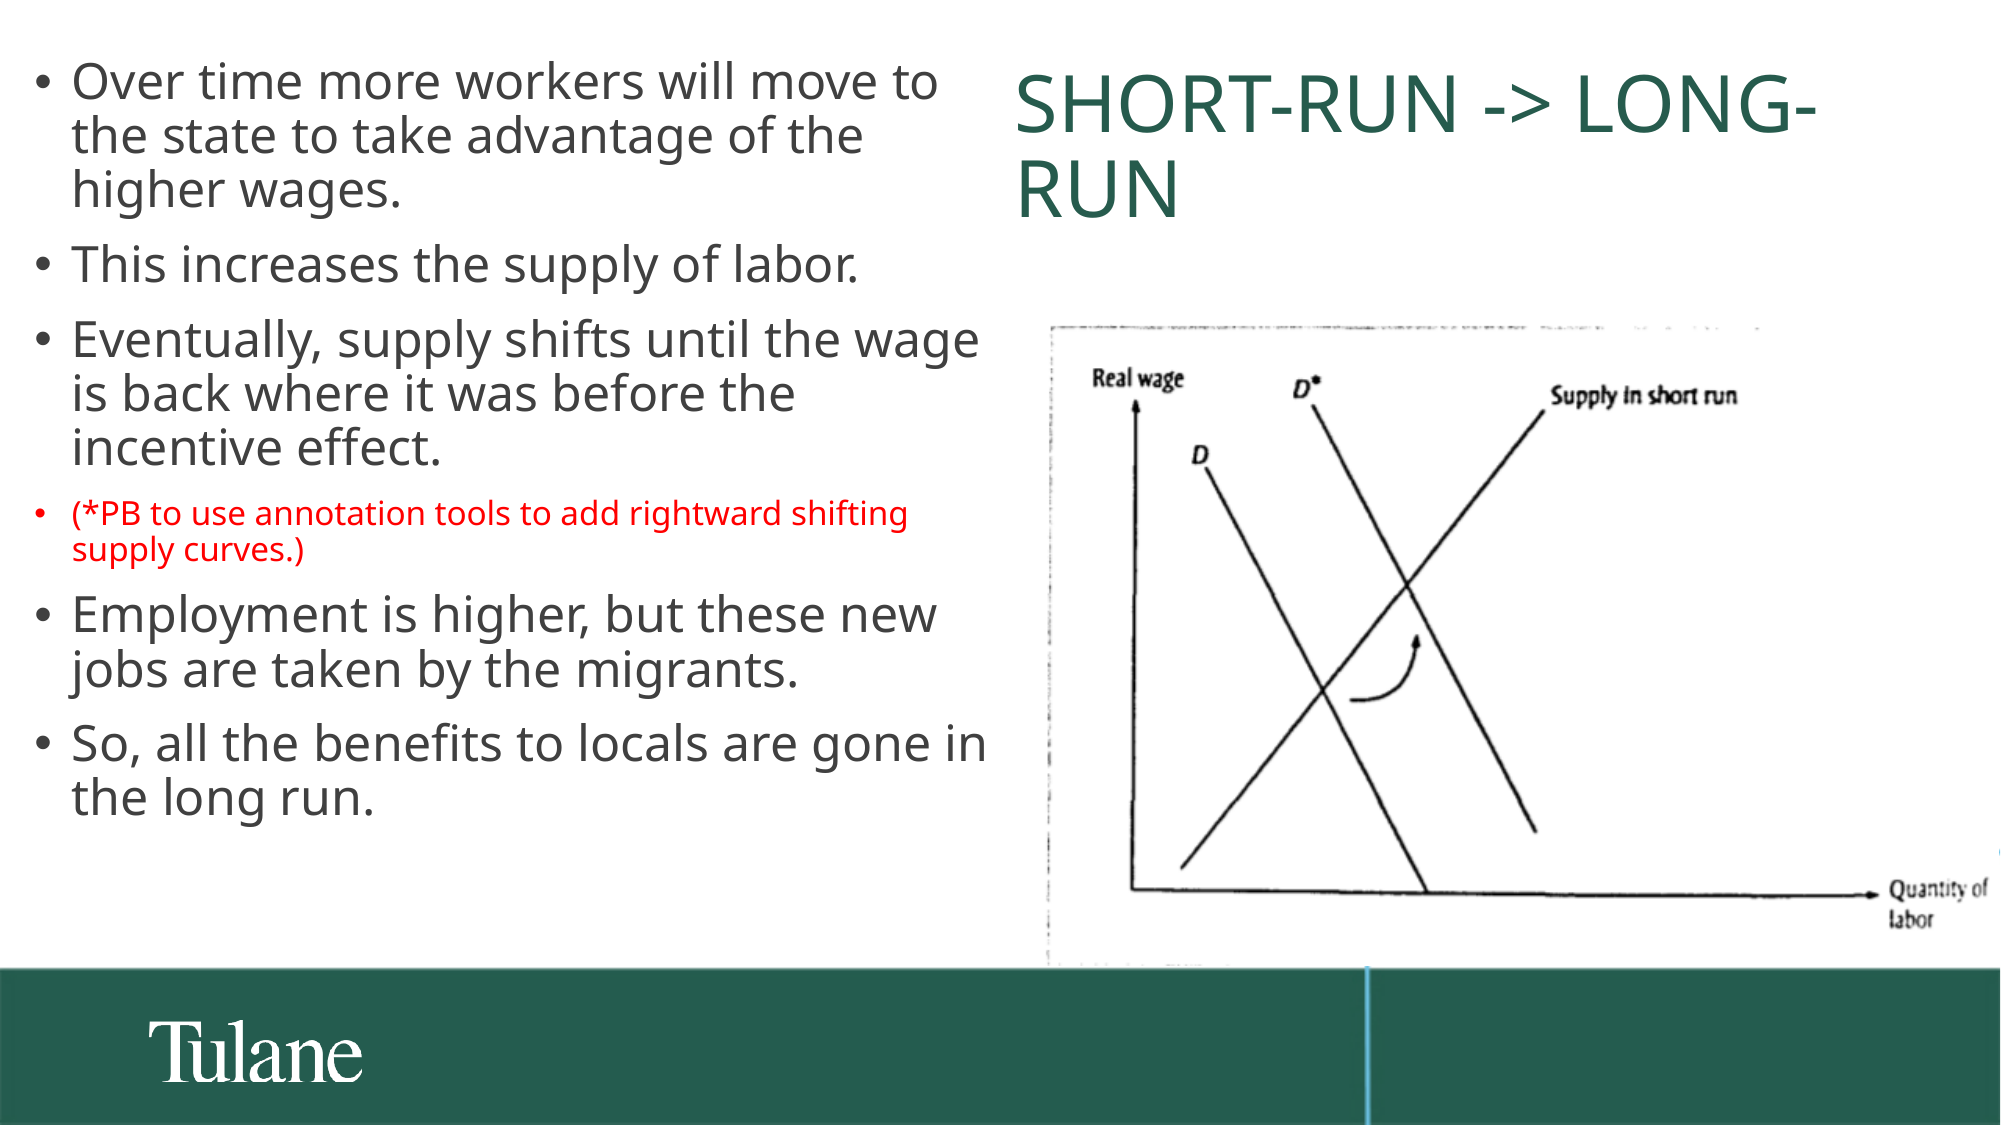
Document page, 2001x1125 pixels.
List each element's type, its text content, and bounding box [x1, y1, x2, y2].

title Short-run -> Long-Run [999, 40, 1999, 259]
picture [0, 0, 2001, 1125]
list Over time more workers will move to the state to take advantage of the higher wages. This increases the supply of labor. Eventually, supply shifts until the wage is back where it was before the incentive effect. (*PB to use annotation tools to add rightward shifting supply curves.) Employment is higher, but these new jobs are taken by the migrants. So, all the benefits to locals are gone in the long run. [19, 49, 1027, 738]
